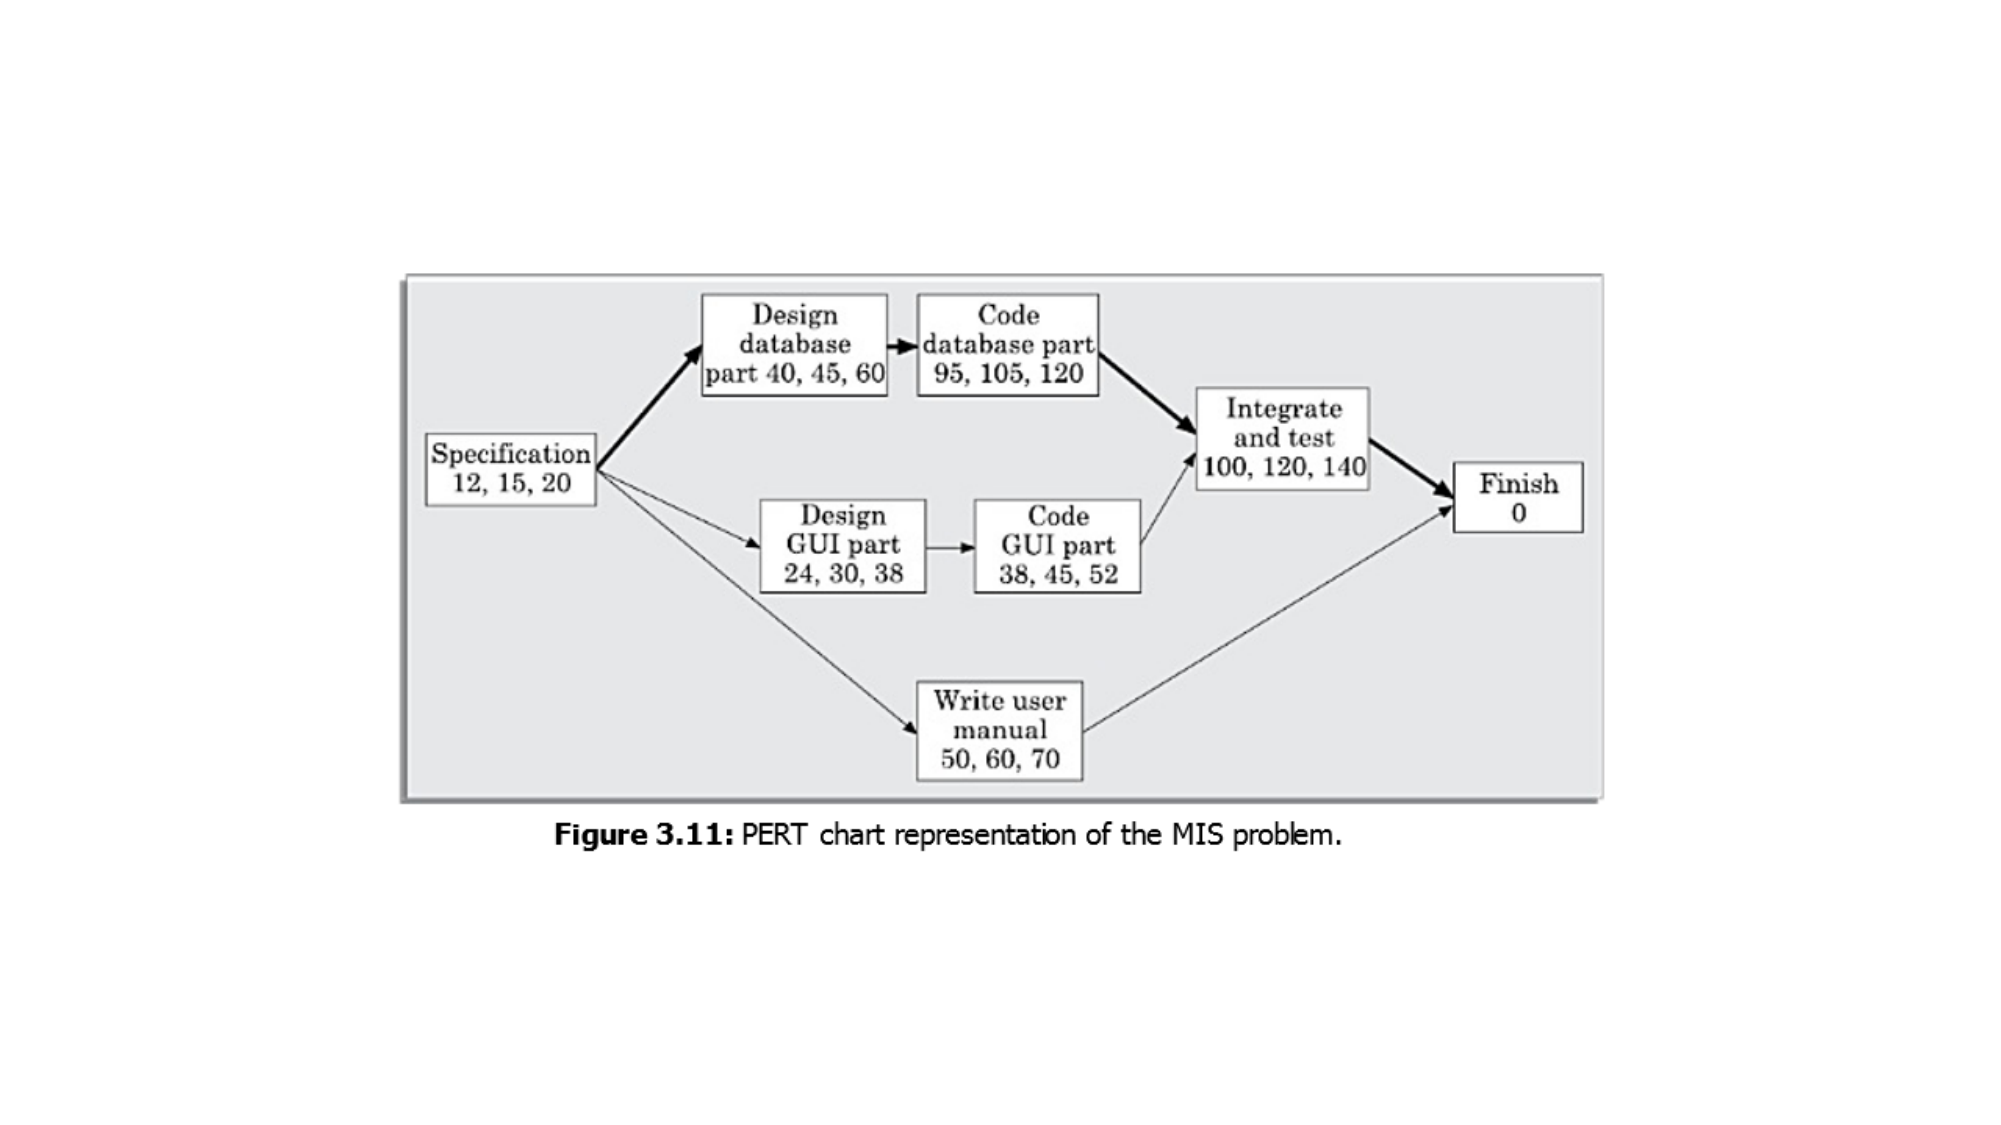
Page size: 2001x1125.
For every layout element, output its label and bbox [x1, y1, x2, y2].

picture [386, 269, 1614, 856]
